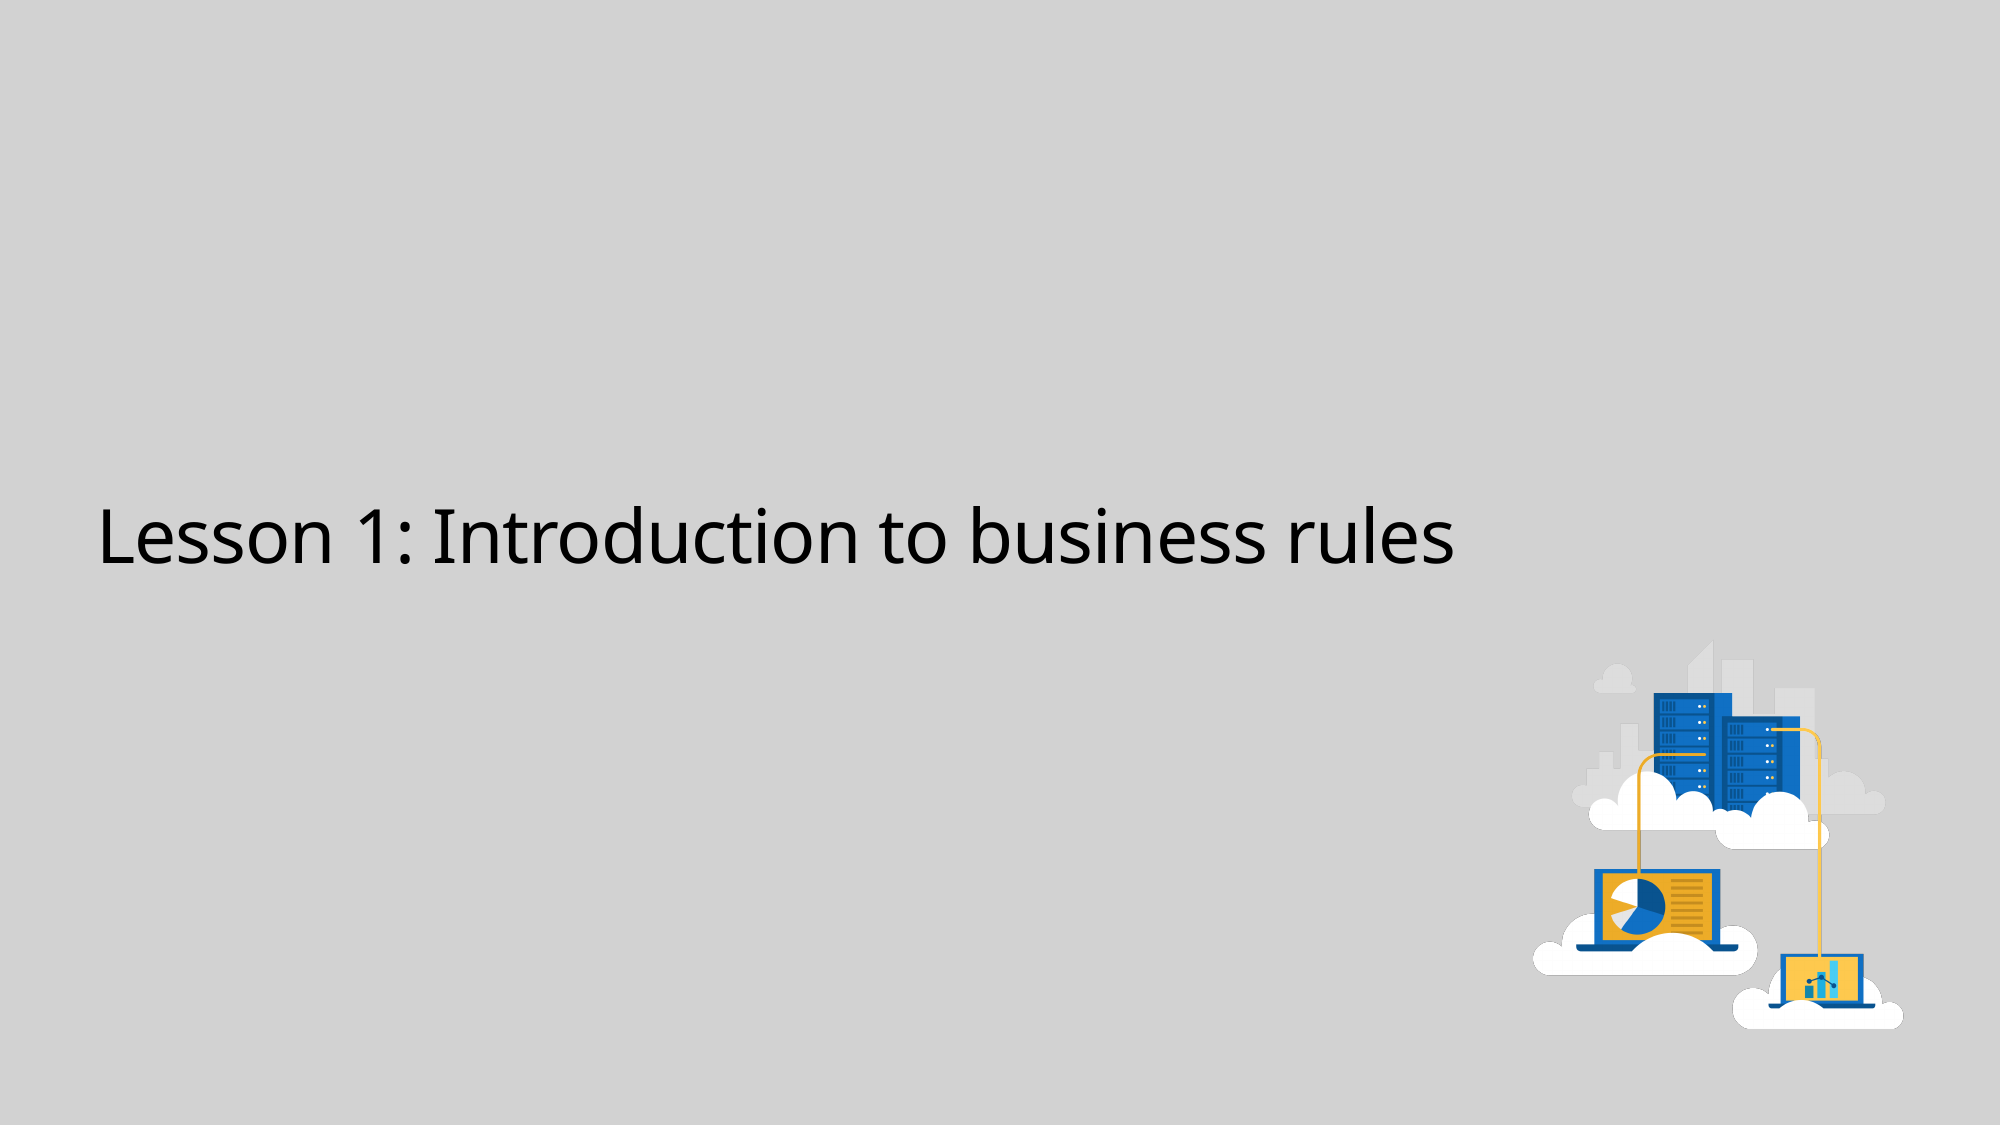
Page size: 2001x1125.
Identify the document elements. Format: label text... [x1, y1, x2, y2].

picture [1532, 639, 1905, 1029]
title Lesson 1: Introduction to business rules [96, 498, 1596, 580]
